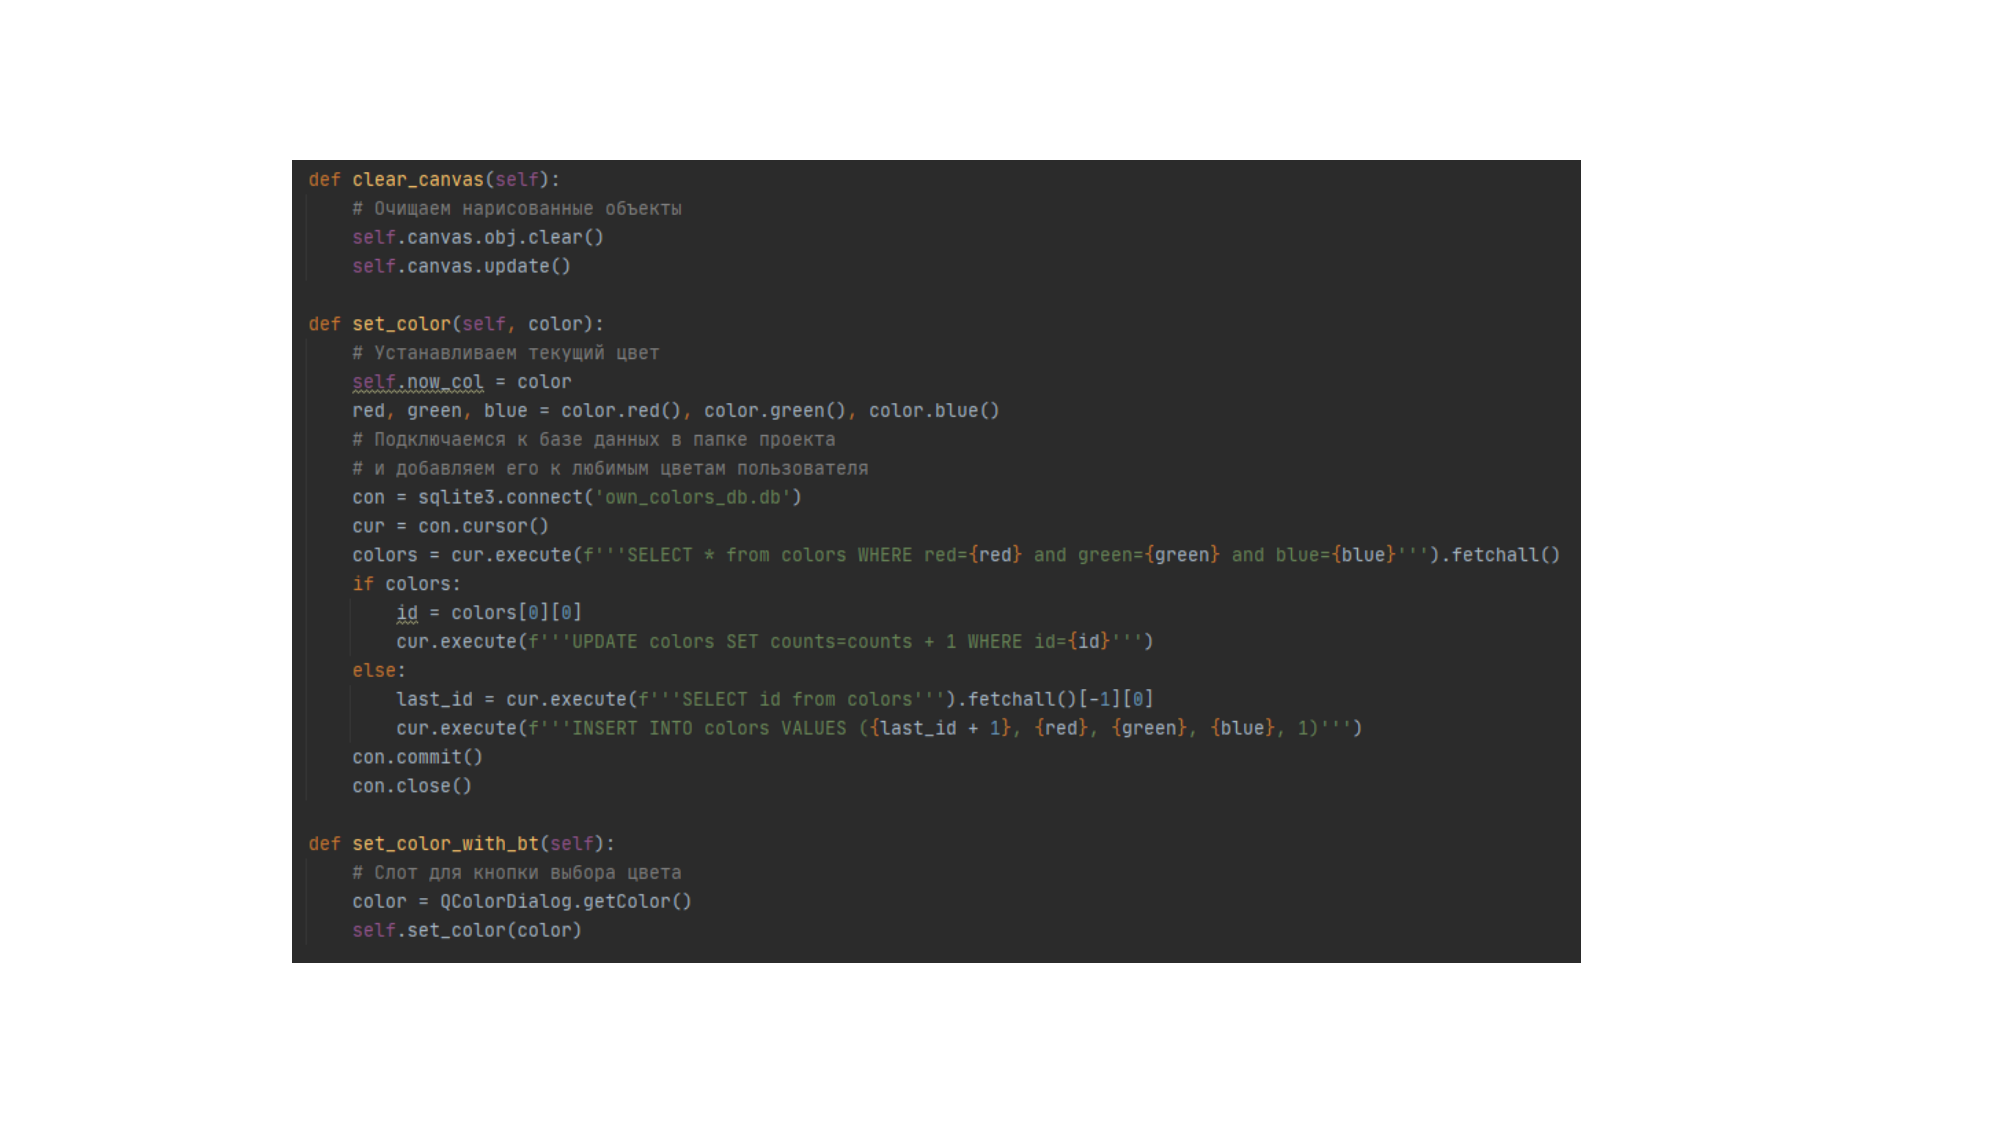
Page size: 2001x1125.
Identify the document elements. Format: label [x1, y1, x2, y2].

list [292, 160, 1581, 963]
